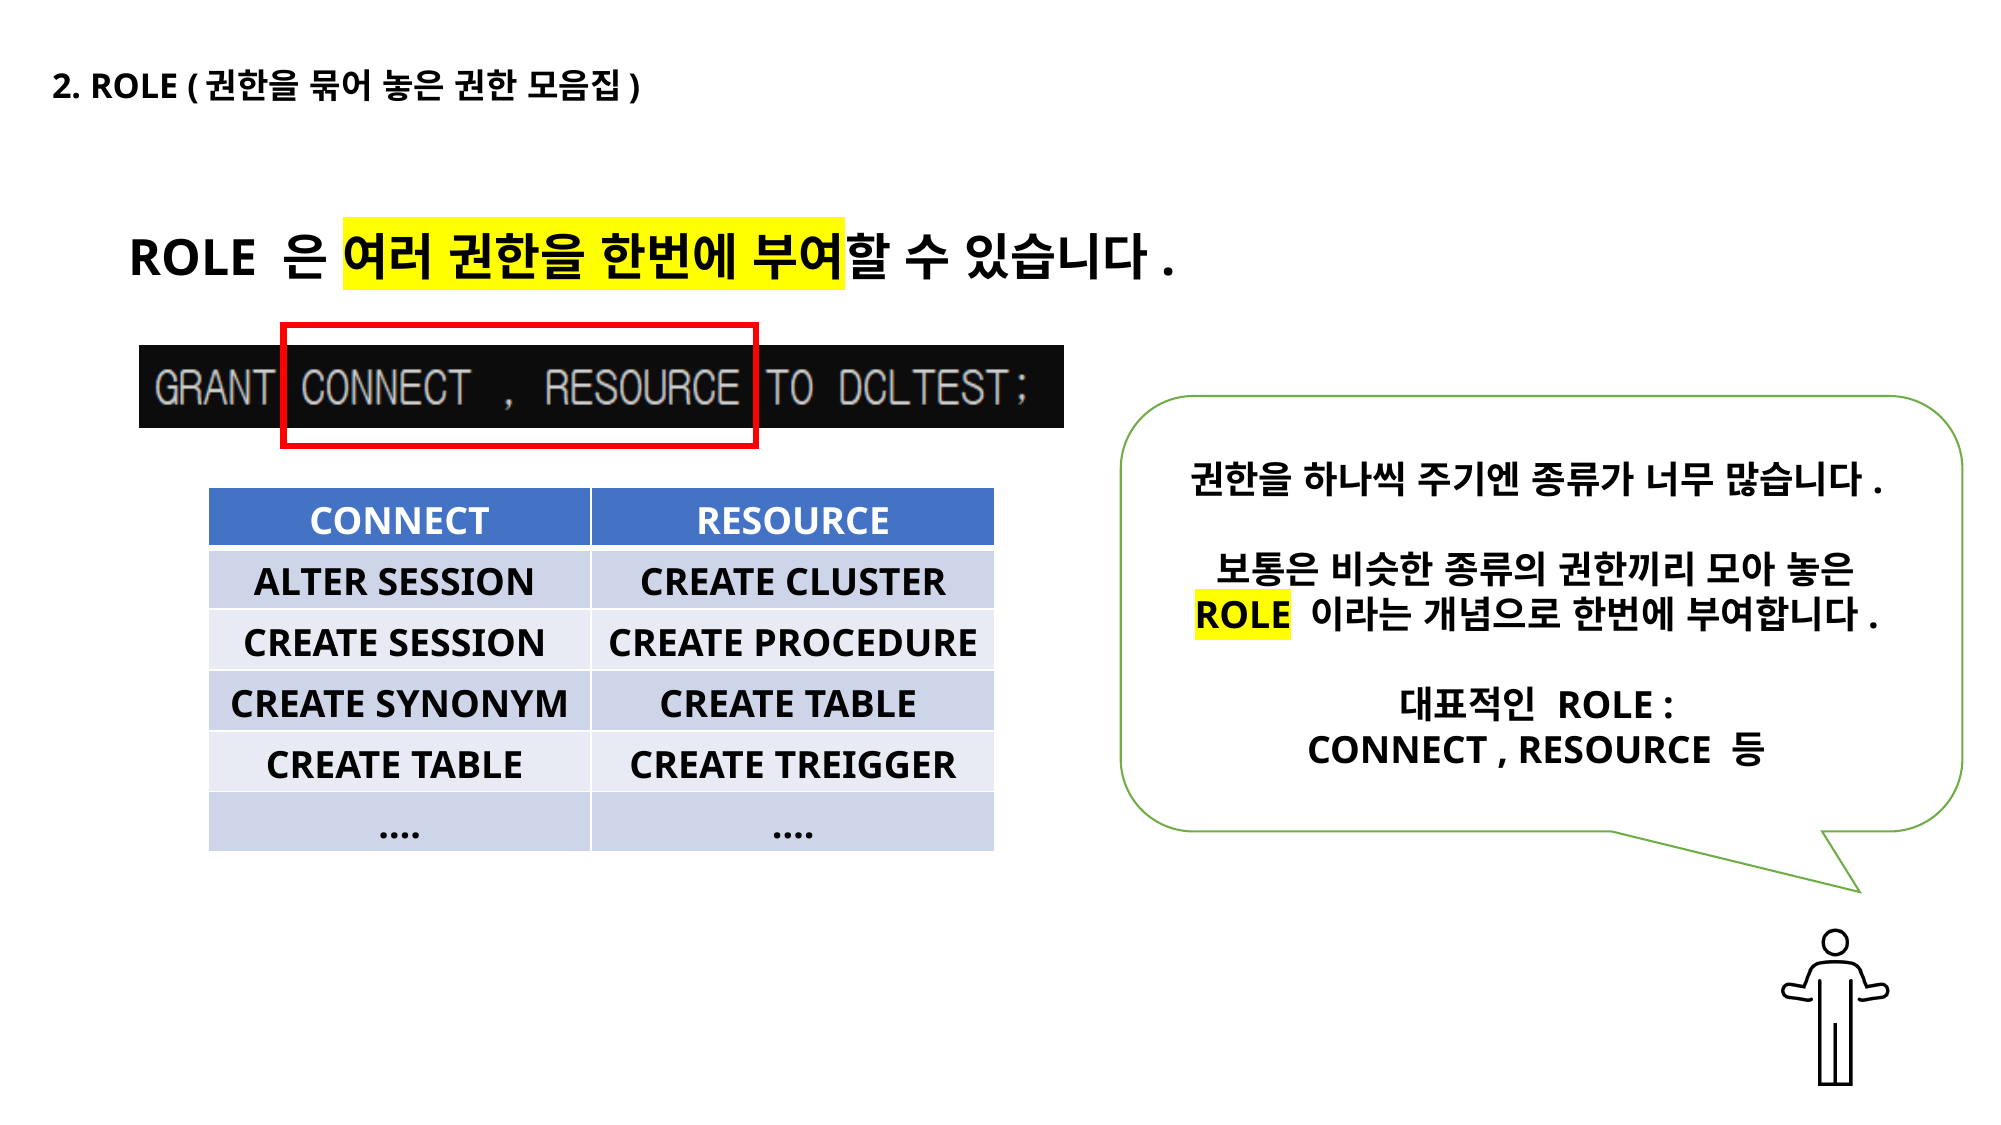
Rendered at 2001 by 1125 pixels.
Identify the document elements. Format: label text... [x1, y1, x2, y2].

table_cell CREATE TABLE [592, 671, 994, 730]
table_cell ALTER SESSION [209, 551, 590, 608]
text_box [282, 428, 757, 447]
picture [139, 345, 1064, 428]
text_box [282, 324, 757, 345]
table_cell …. [209, 792, 590, 851]
table_cell CREATE SESSION [209, 610, 590, 669]
text_box 권한을 하나씩 주기엔 종류가 너무 많습니다. 보통은 비슷한 종류의 권한끼리 모아 놓은 ROLE 이라는 개념으로 한번에 부여합니다. 대표적인 ROLE : CONNECT , RESOURCE 등 [1119, 394, 1964, 894]
table_header RESOURCE [592, 488, 994, 545]
picture [1752, 923, 1919, 1091]
table_cell …. [592, 792, 994, 851]
table_cell CREATE TREIGGER [592, 732, 994, 791]
table_cell CREATE SYNONYM [209, 671, 590, 730]
title 2. ROLE (권한을 묶어 놓은 권한 모음집) [37, 60, 873, 113]
table_cell CREATE TABLE [209, 732, 590, 791]
table_cell CREATE PROCEDURE [592, 610, 994, 669]
table_cell CREATE CLUSTER [592, 551, 994, 608]
table_header CONNECT [209, 488, 590, 545]
text_box ROLE 은 여러 권한을 한번에 부여할 수 있습니다. [84, 217, 1300, 293]
